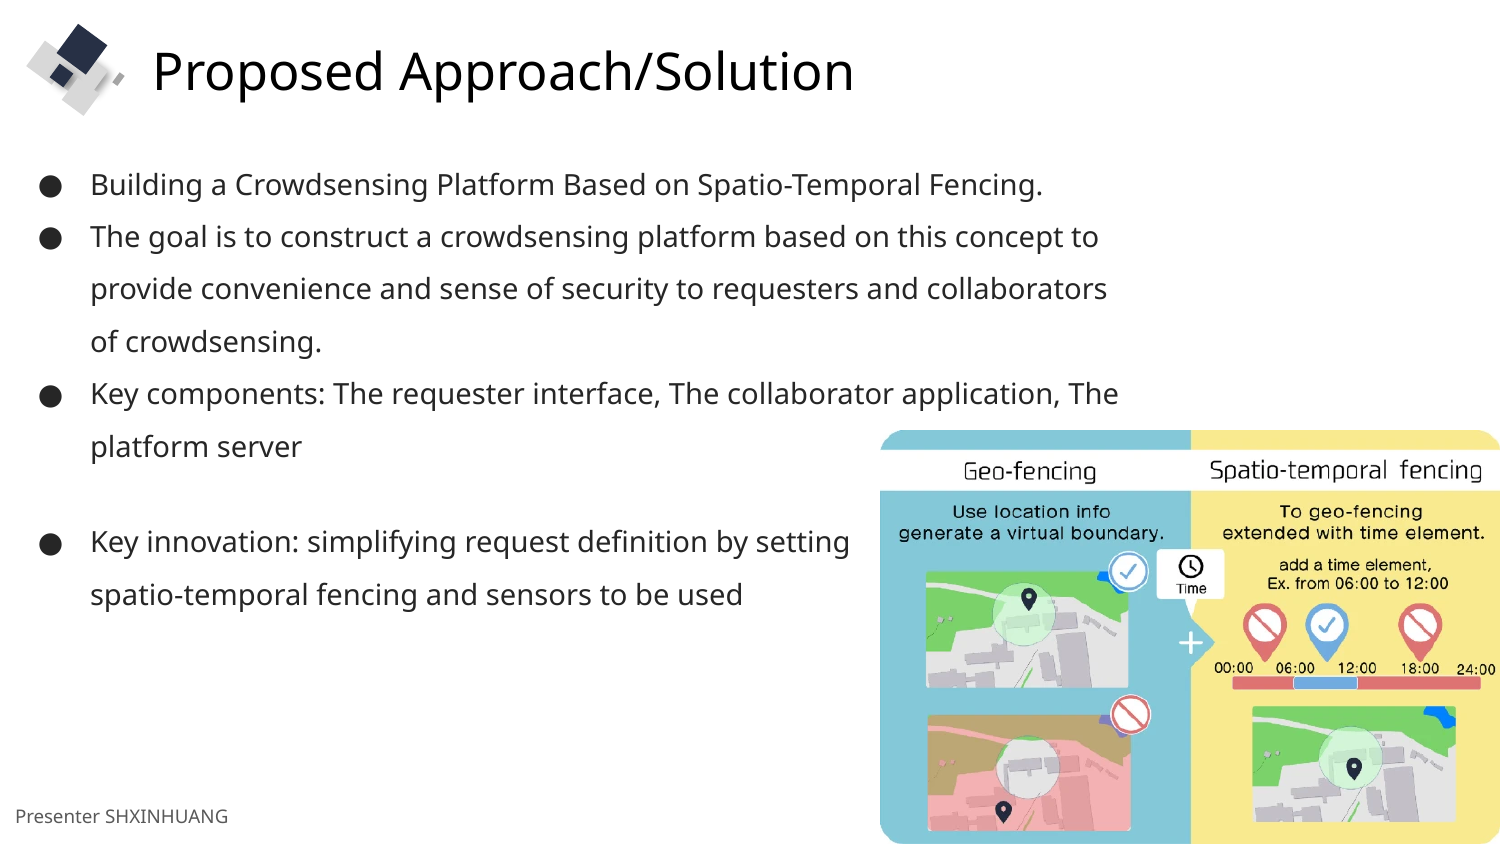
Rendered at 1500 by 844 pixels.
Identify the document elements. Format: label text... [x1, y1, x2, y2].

text_box Building a Crowdsensing Platform Based on Spatio-Temporal Fencing. The goal is to construct a crowdsensing platform based on this concept to provide convenience and sense of security to requesters and collaborators of crowdsensing. Key components: The requester interface, The collaborator application, The platform server [0, 140, 1147, 555]
text_box Presenter SHXINHUANG [0, 816, 326, 835]
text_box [6, 9, 132, 134]
text_box Key innovation: simplifying request definition by setting spatio-temporal fencing and sensors to be used [0, 555, 875, 816]
text_box Proposed Approach/Solution [137, 30, 963, 108]
picture [880, 430, 1500, 844]
